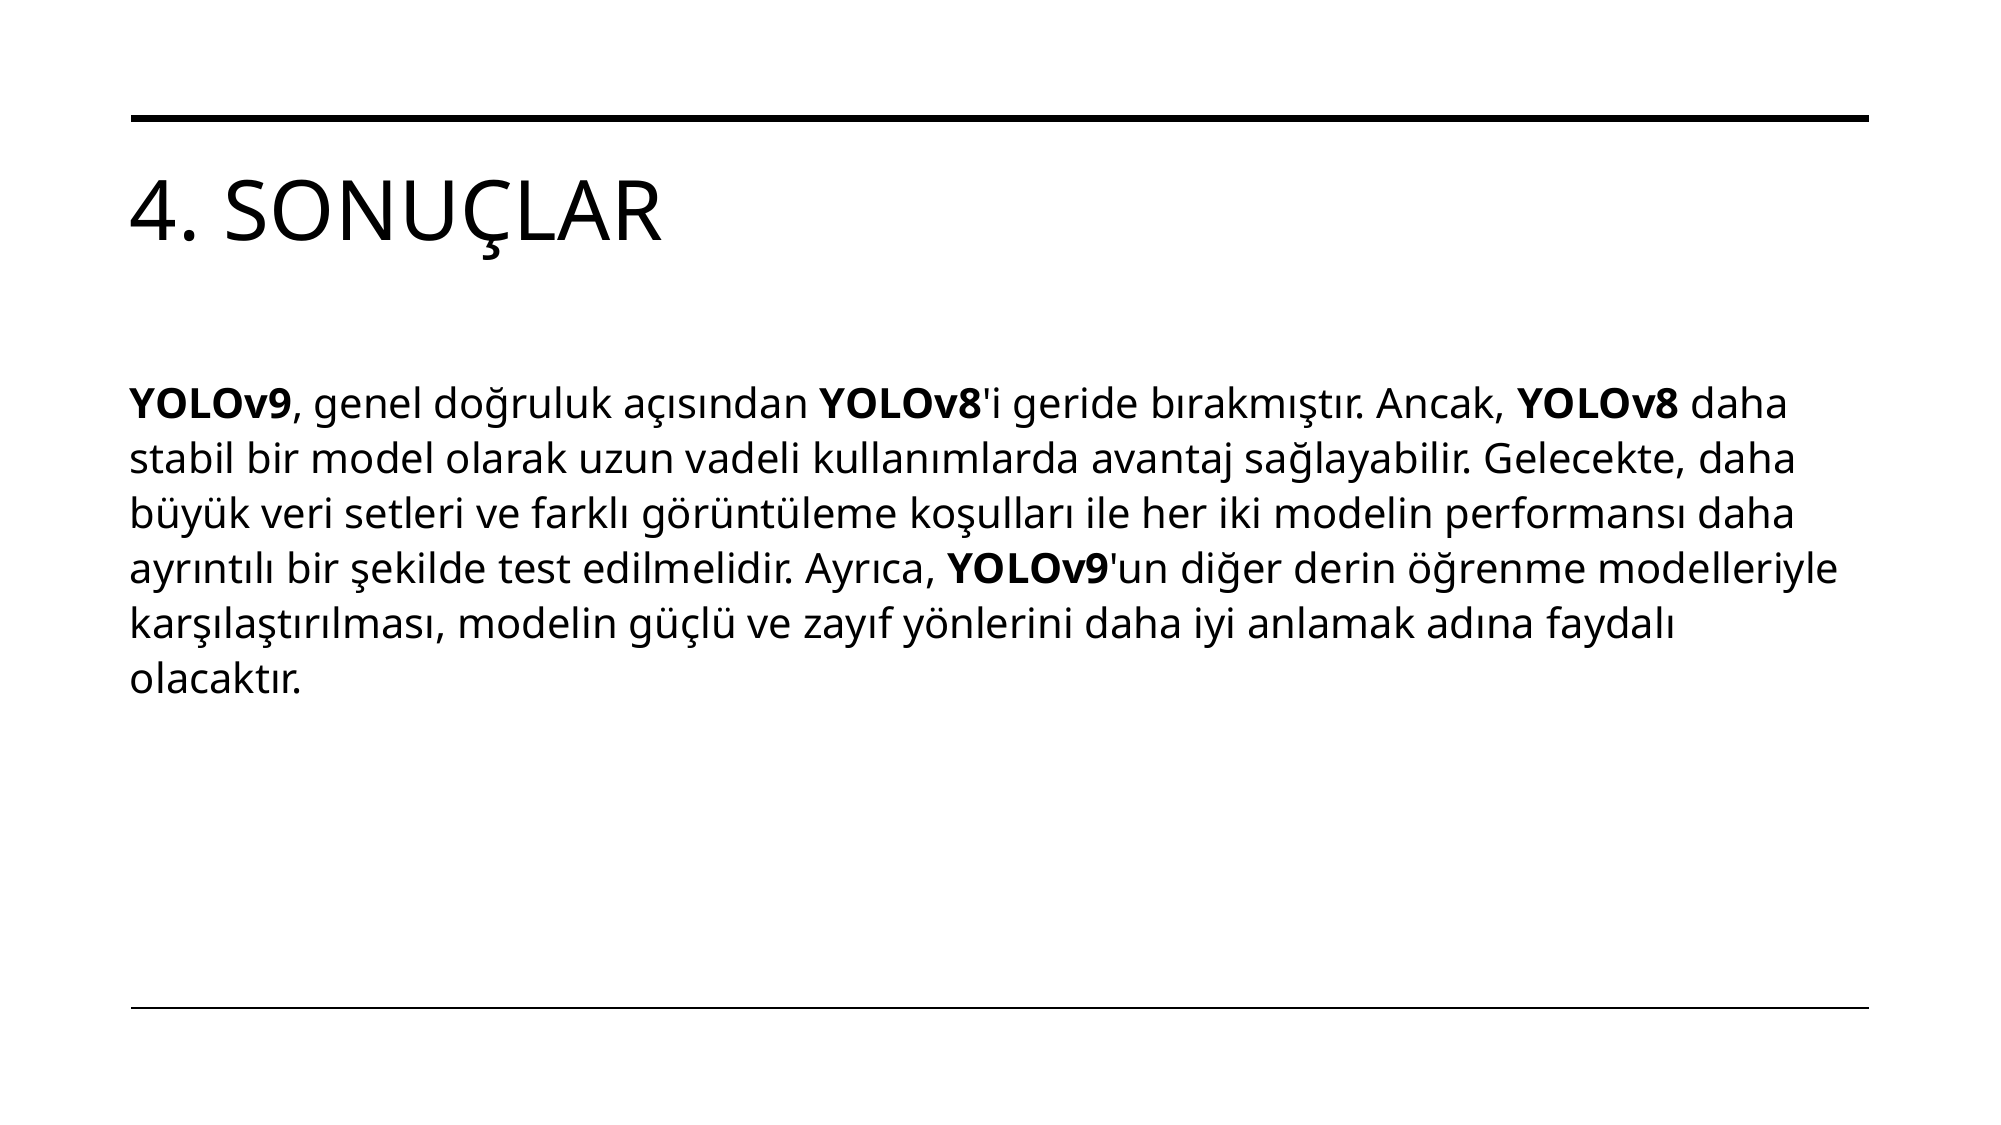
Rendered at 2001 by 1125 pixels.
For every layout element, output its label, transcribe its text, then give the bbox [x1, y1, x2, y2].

list YOLOv9, genel doğruluk açısından YOLOv8'i geride bırakmıştır. Ancak, YOLOv8 daha stabil bir model olarak uzun vadeli kullanımlarda avantaj sağlayabilir. Gelecekte, daha büyük veri setleri ve farklı görüntüleme koşulları ile her iki modelin performansı daha ayrıntılı bir şekilde test edilmelidir. Ayrıca, YOLOv9'un diğer derin öğrenme modelleriyle karşılaştırılması, modelin güçlü ve zayıf yönlerini daha iyi anlamak adına faydalı olacaktır. [114, 364, 1869, 978]
title 4. sonuçlar [114, 149, 1869, 364]
